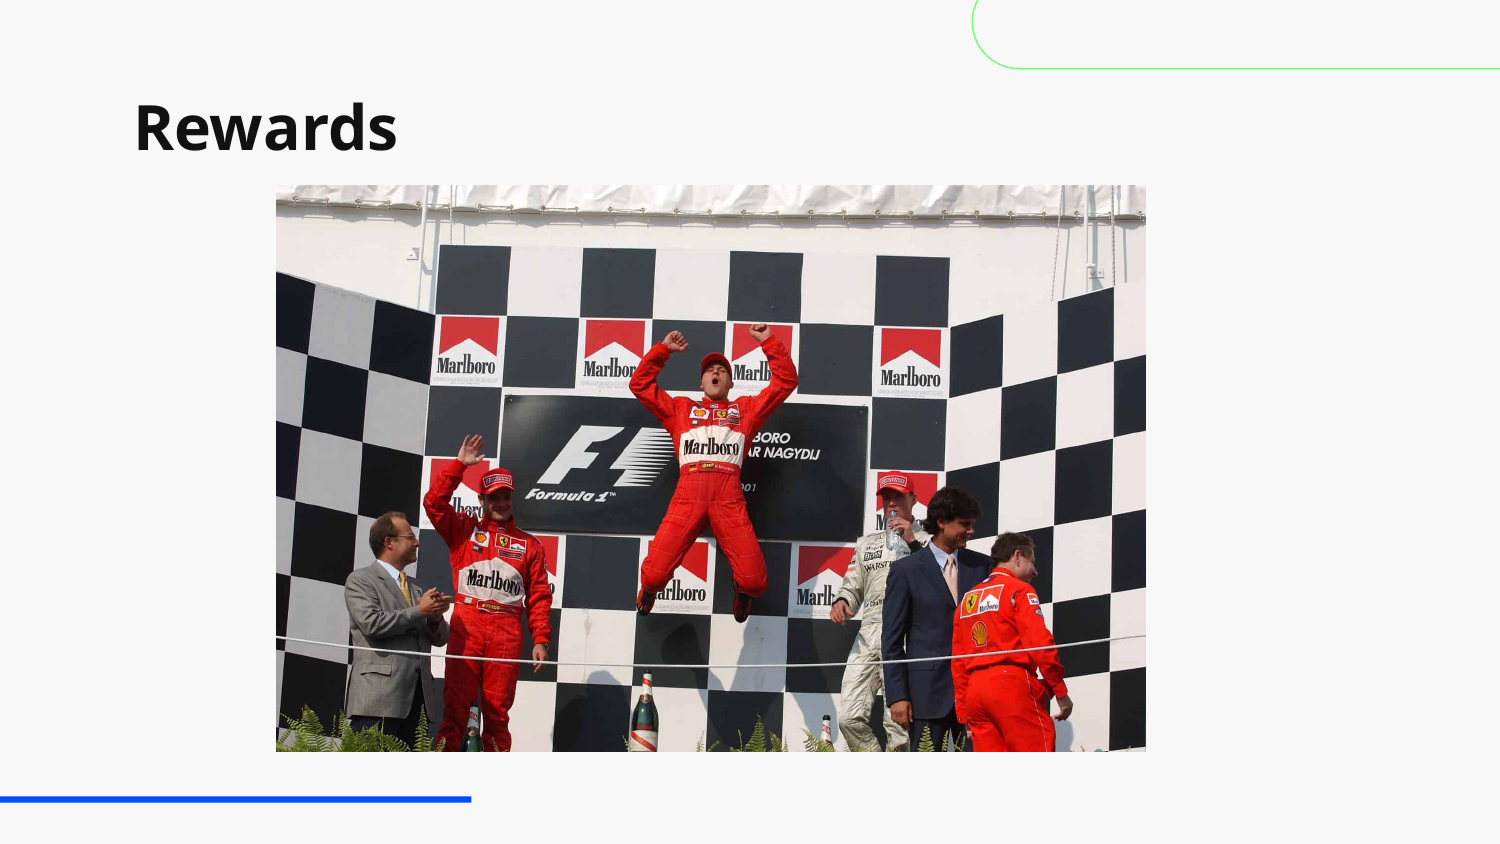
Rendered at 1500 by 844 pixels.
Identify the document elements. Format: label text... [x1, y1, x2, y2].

picture [276, 185, 1146, 753]
title Rewards [118, 72, 1382, 167]
